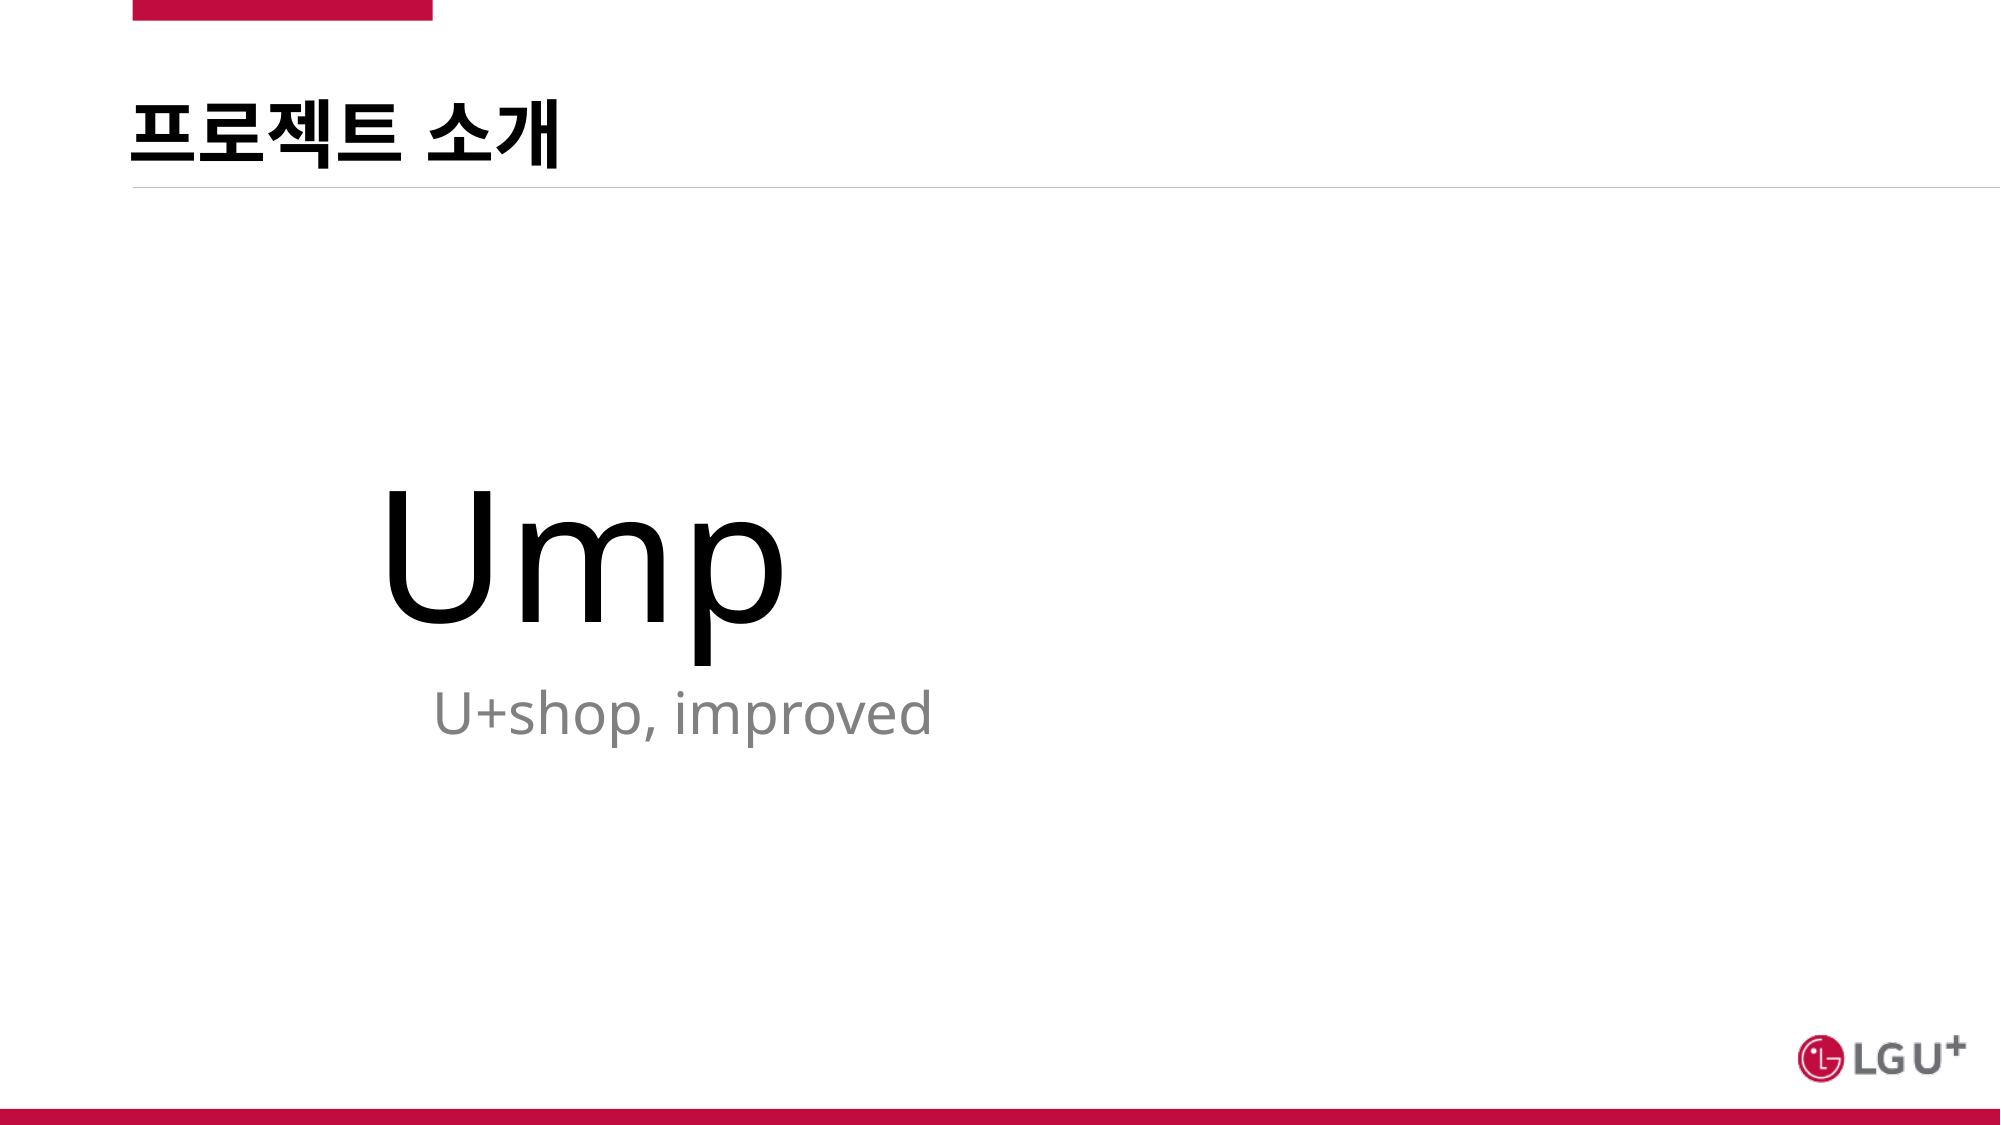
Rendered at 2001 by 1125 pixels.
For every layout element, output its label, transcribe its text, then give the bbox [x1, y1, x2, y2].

text_box [132, 0, 434, 22]
picture [1797, 1034, 1967, 1083]
text_box [0, 1108, 2000, 1125]
text_box 프로젝트 소개 [113, 80, 579, 186]
text_box Ump U+shop, improved [359, 432, 1131, 757]
